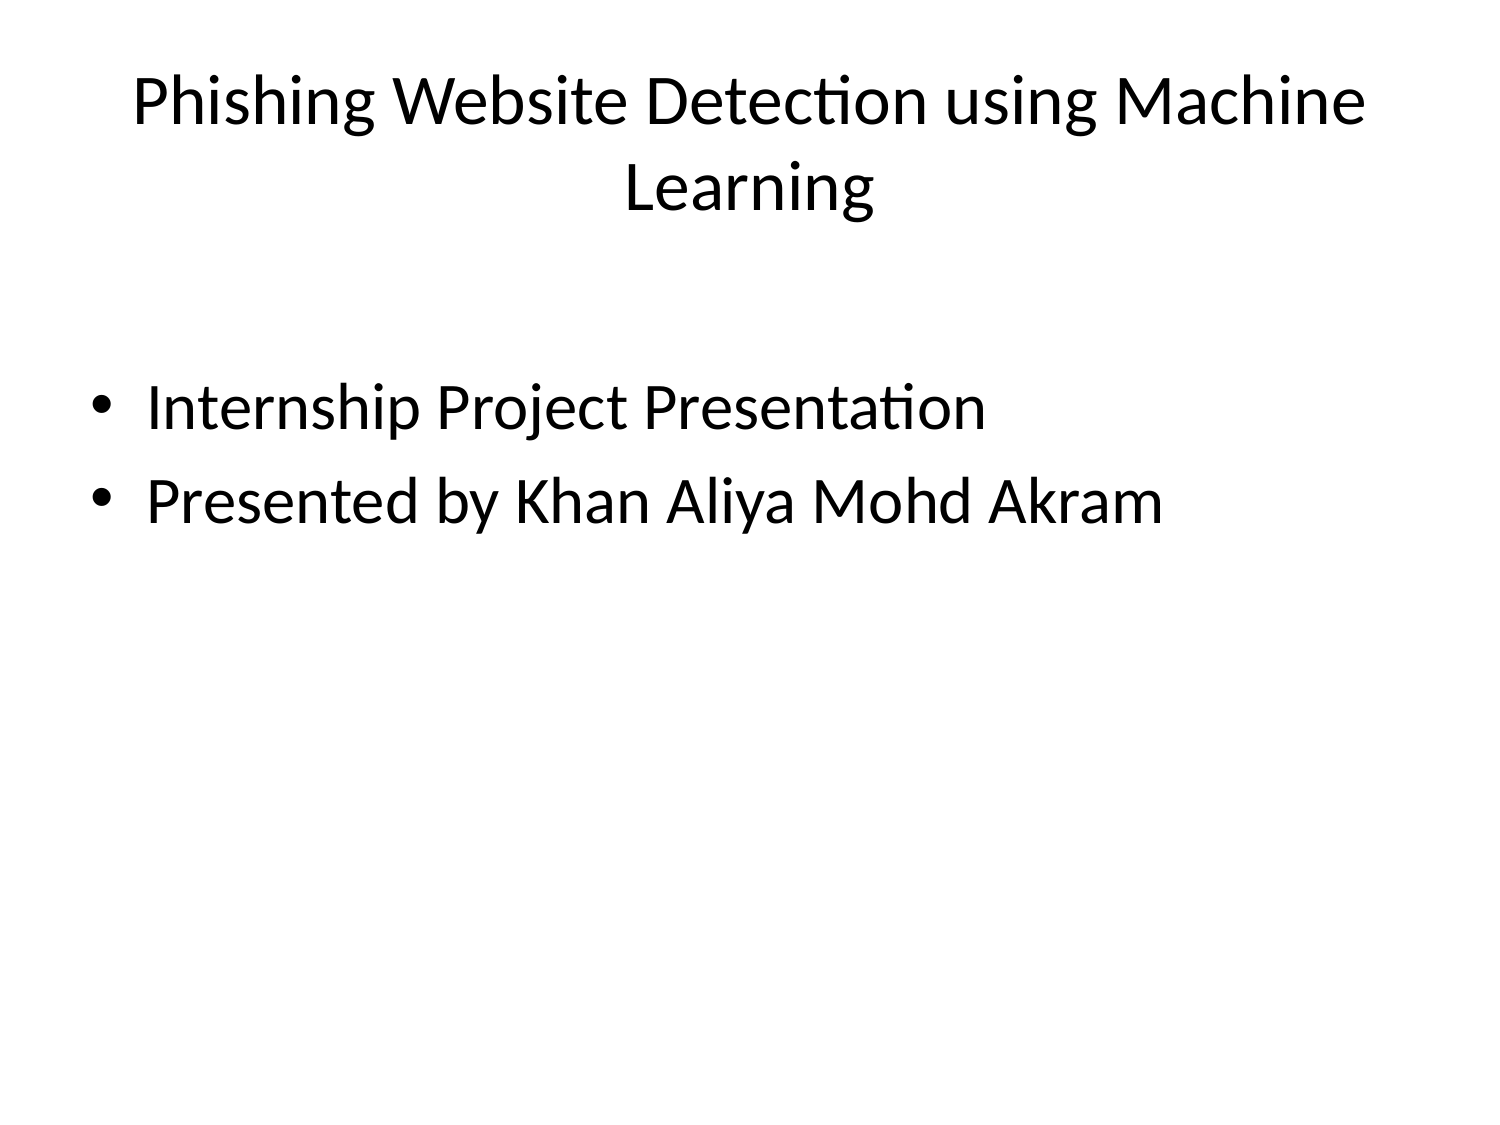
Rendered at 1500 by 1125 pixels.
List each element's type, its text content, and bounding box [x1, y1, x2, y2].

title Phishing Website Detection using Machine Learning [75, 45, 1425, 233]
list Internship Project Presentation Presented by Khan Aliya Mohd Akram [75, 262, 1425, 1005]
